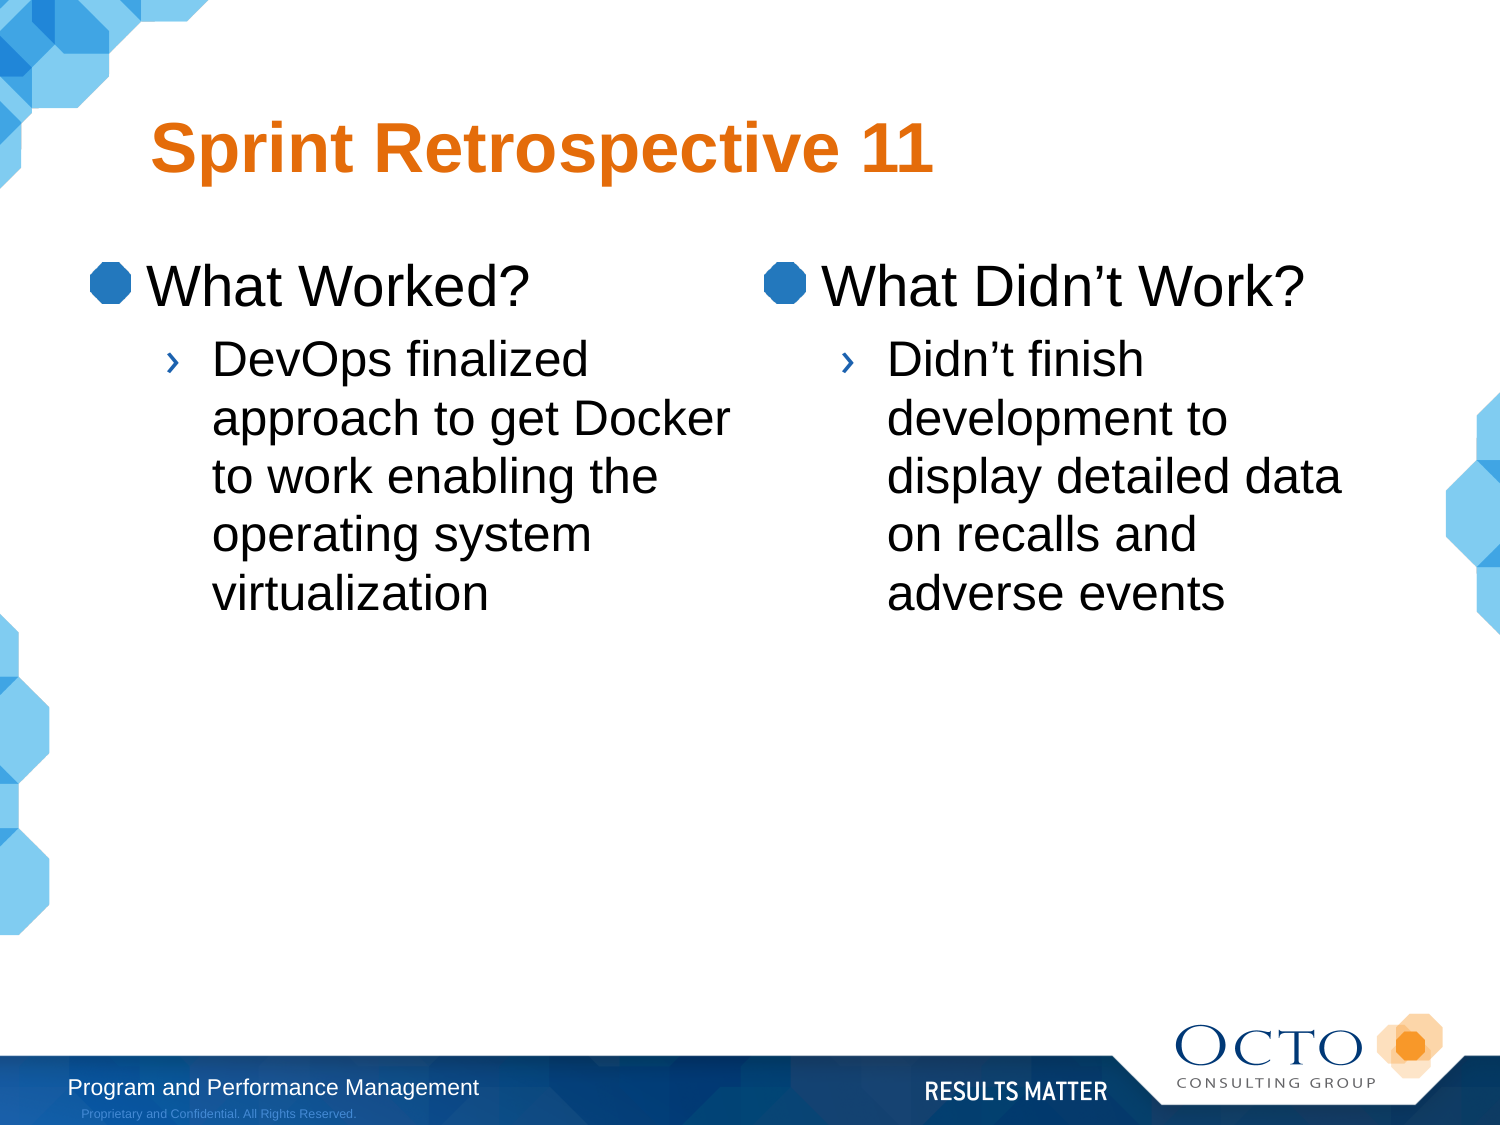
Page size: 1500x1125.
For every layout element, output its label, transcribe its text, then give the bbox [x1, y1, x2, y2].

picture [0, 0, 1500, 1125]
list What Worked? DevOps finalized approach to get Docker to work enabling the operating system virtualization [75, 244, 749, 983]
text_box What Didn’t Work? Didn’t finish development to display detailed data on recalls and adverse events [749, 244, 1386, 983]
title Sprint Retrospective 11 [75, 74, 1425, 226]
